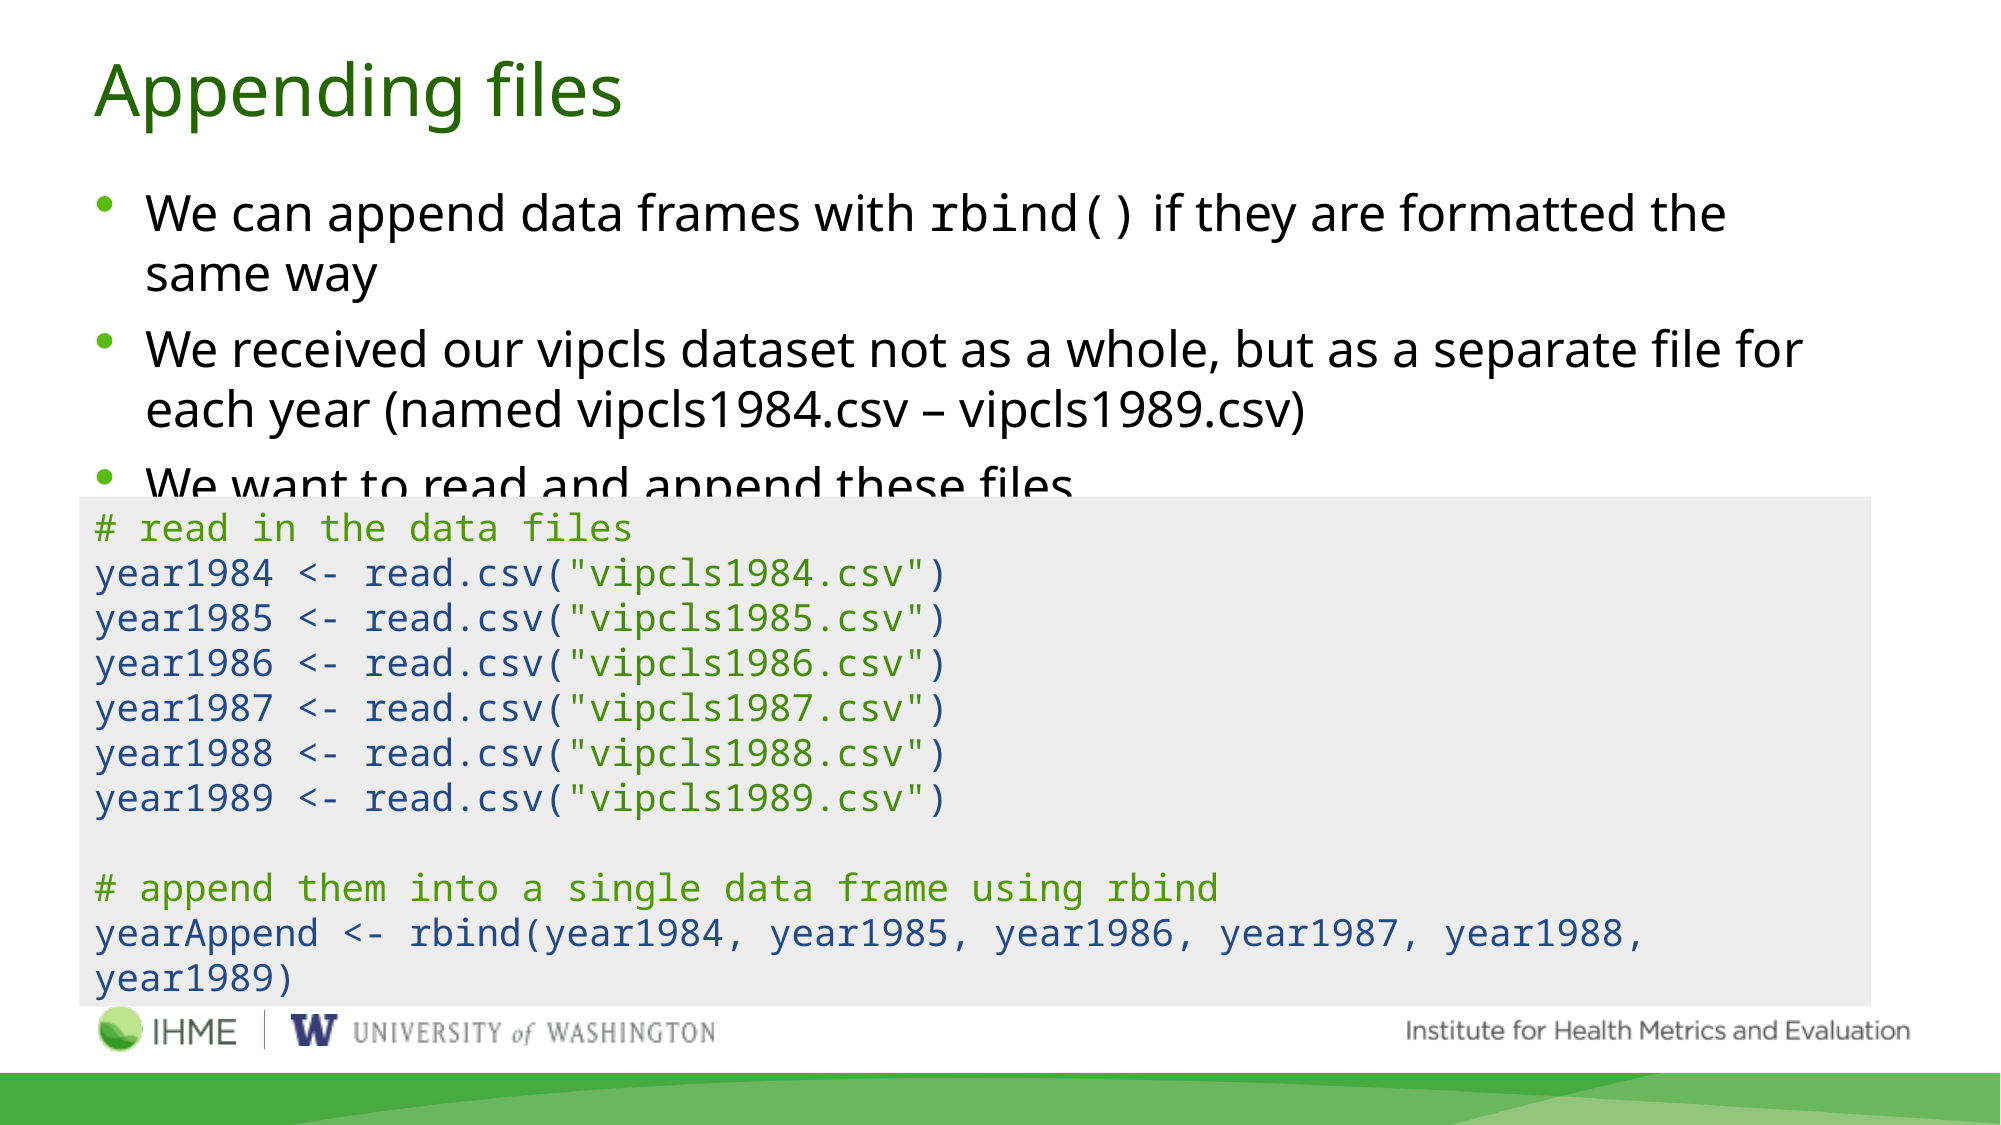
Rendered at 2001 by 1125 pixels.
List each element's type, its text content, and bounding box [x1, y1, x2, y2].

picture [98, 1007, 236, 1052]
list We can append data frames with rbind() if they are formatted the same way We received our vipcls dataset not as a whole, but as a separate file for each year (named vipcls1984.csv – vipcls1989.csv) We want to read and append these files [79, 173, 1880, 456]
picture [0, 1073, 2001, 1125]
title Appending files [79, 37, 1872, 140]
picture [1399, 1013, 1916, 1046]
text_box # read in the data files year1984 <- read.csv("vipcls1984.csv") year1985 <- read.csv("vipcls1985.csv") year1986 <- read.csv("vipcls1986.csv") year1987 <- read.csv("vipcls1987.csv") year1988 <- read.csv("vipcls1988.csv") year1989 <- read.csv("vipcls1989.csv") # append them into a single data frame using rbind yearAppend <- rbind(year1984, year1985, year1986, year1987, year1988, year1989) [79, 496, 1872, 1007]
